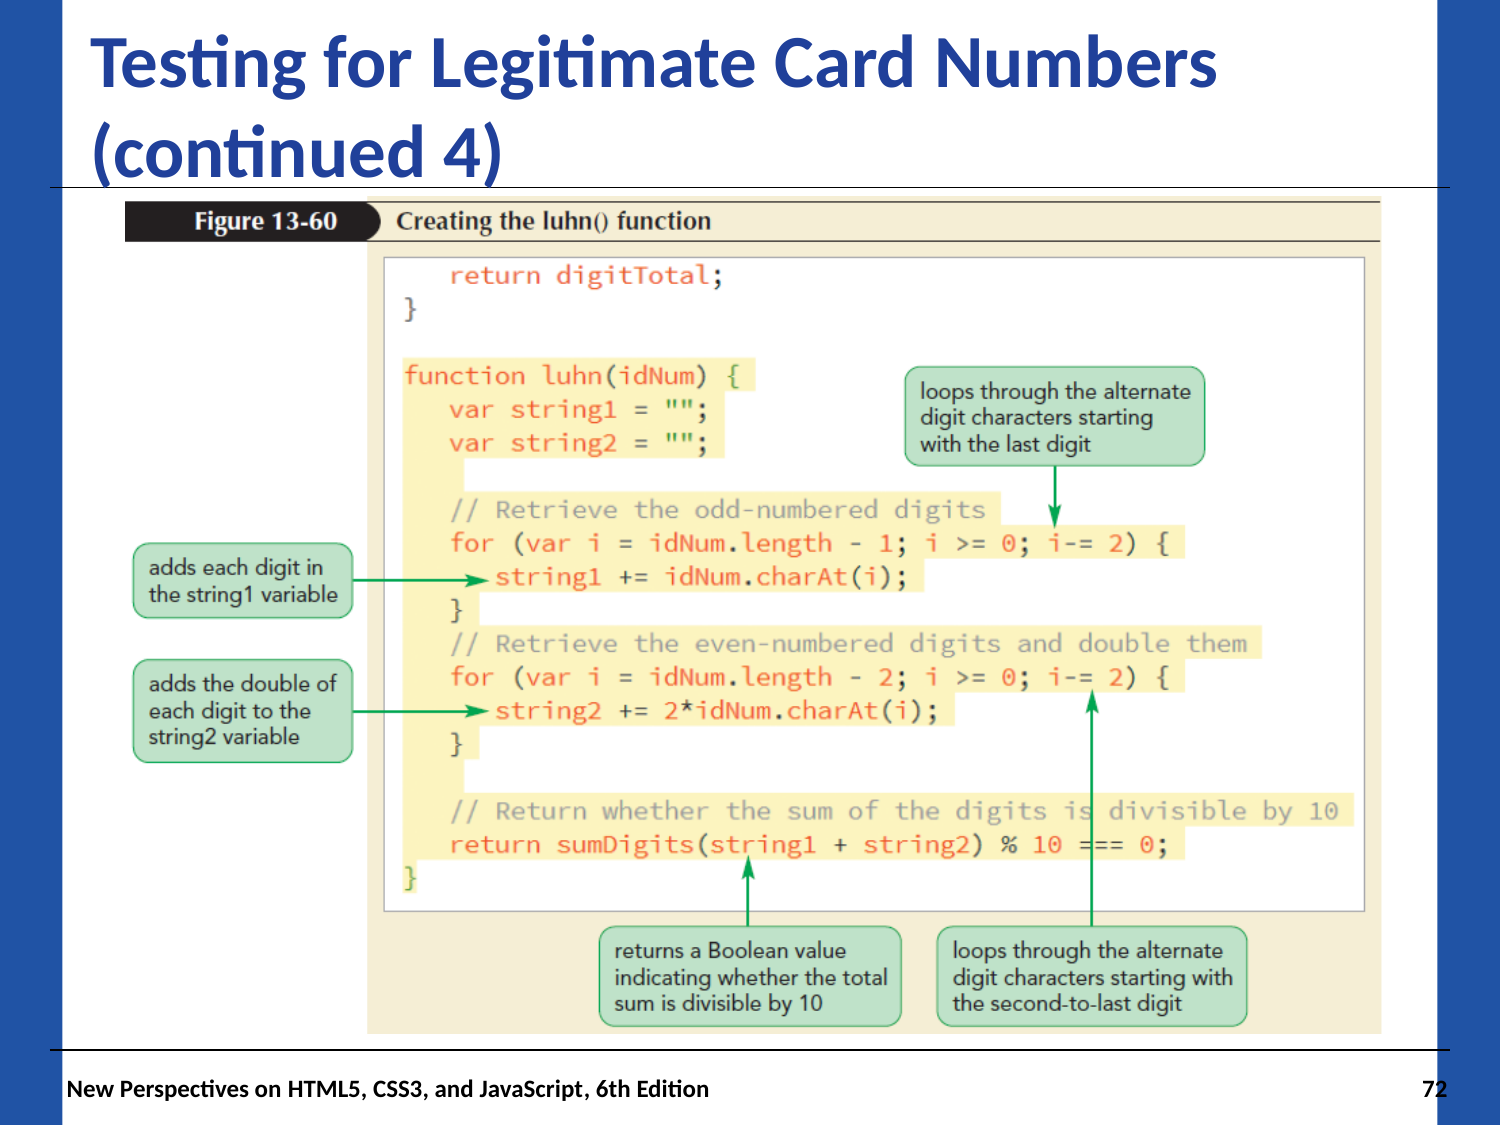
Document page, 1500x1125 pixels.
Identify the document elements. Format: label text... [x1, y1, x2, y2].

slide_number 72 [1374, 1050, 1463, 1125]
title Testing for Legitimate Card Numbers (continued 4) [74, 24, 1438, 181]
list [125, 195, 1387, 1034]
footer New Perspectives on HTML5, CSS3, and JavaScript, 6th Edition [0, 1050, 1350, 1125]
